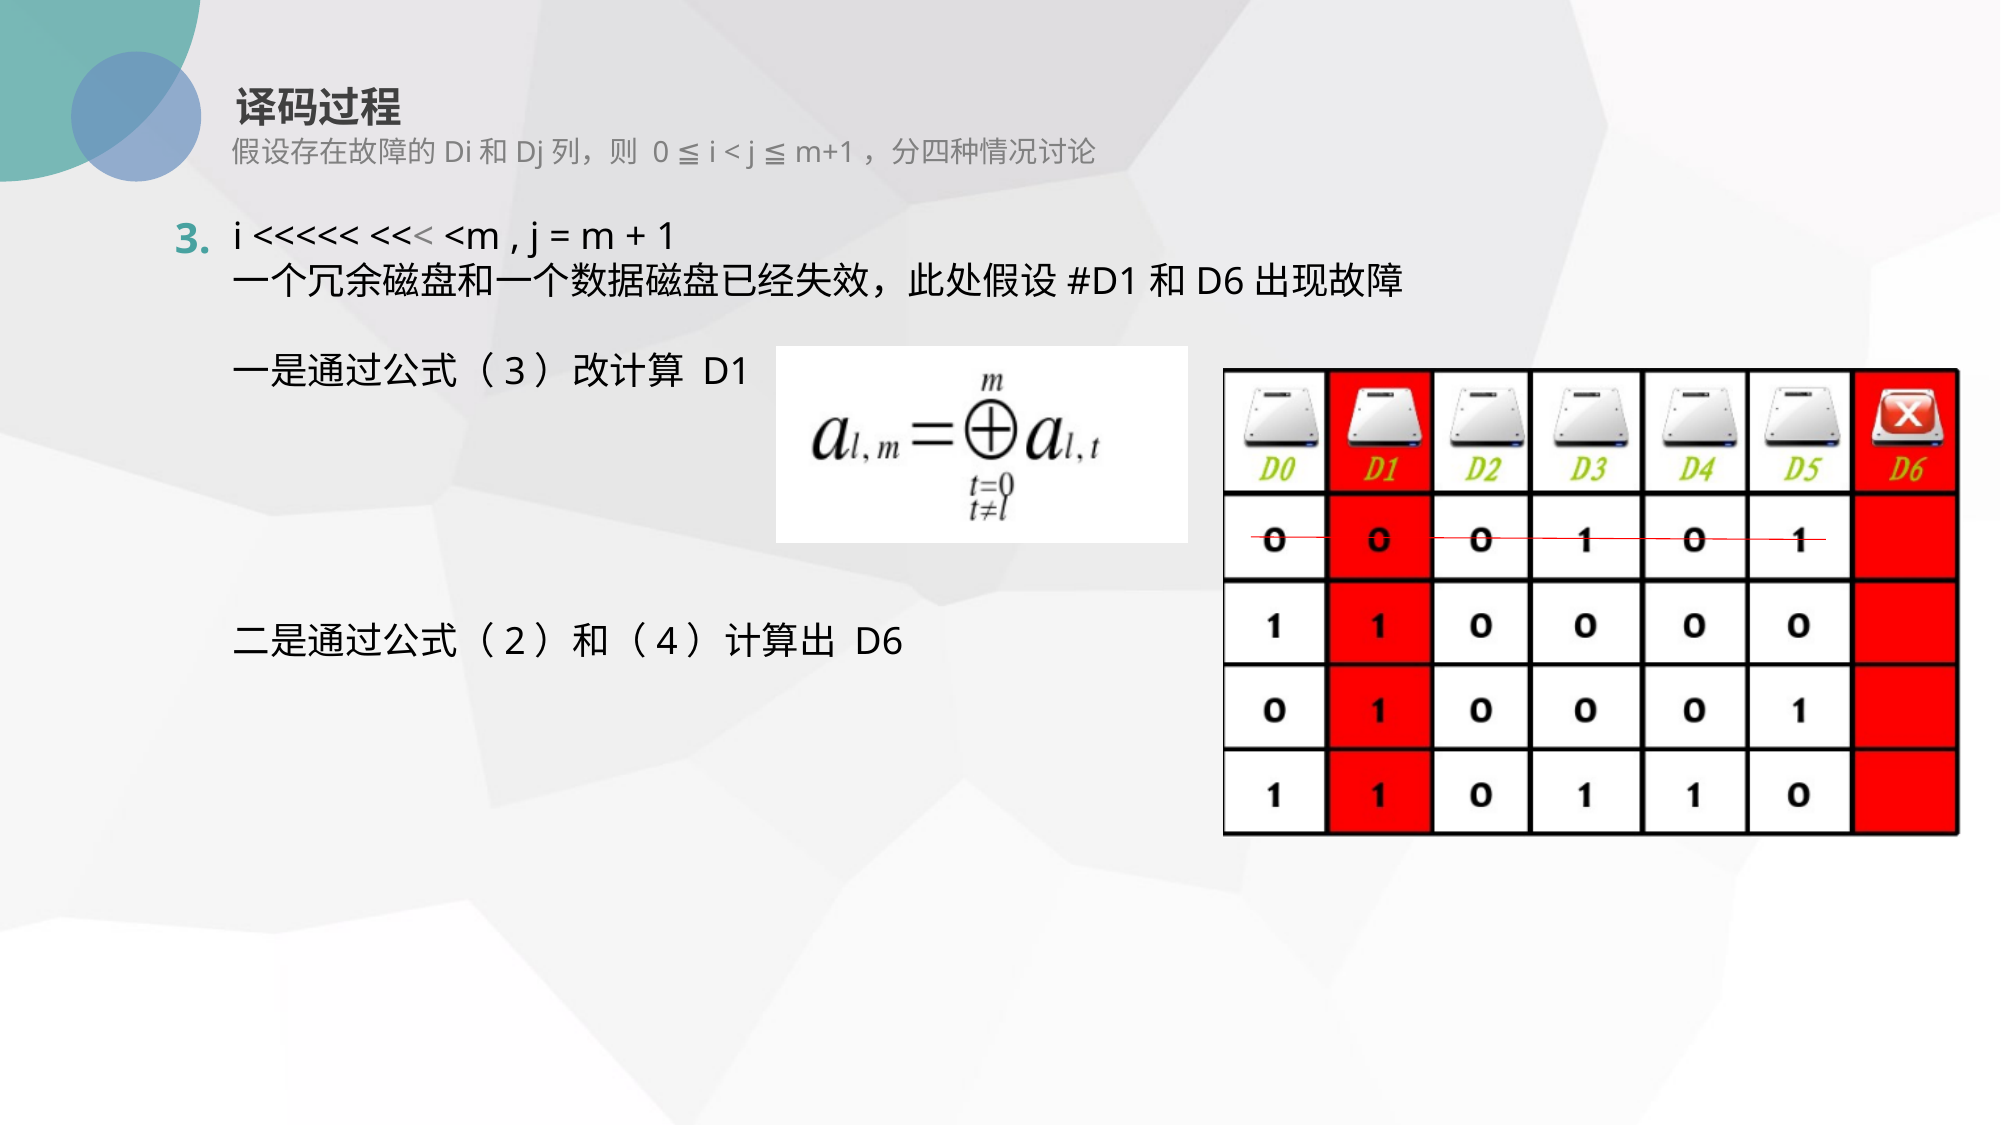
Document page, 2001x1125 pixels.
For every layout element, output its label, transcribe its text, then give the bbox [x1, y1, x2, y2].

text_box i <<<<< <<< <m , j = m + 1 一个冗余磁盘和一个数据磁盘已经失效，此处假设#D1和D6出现故障 一是通过公式（3）改计算 D1 ： 二是通过公式（2）和（4）计算出 D6 [218, 204, 1782, 670]
text_box [70, 50, 203, 183]
text_box 3. [160, 204, 218, 270]
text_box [1250, 536, 1826, 540]
text_box 译码过程 [220, 73, 418, 125]
text_box 假设存在故障的Di和Dj列，则 0 ≦ i < j ≦ m+1，分四种情况讨论 [217, 125, 1112, 176]
picture [0, 0, 2001, 1125]
text_box [0, 0, 202, 183]
